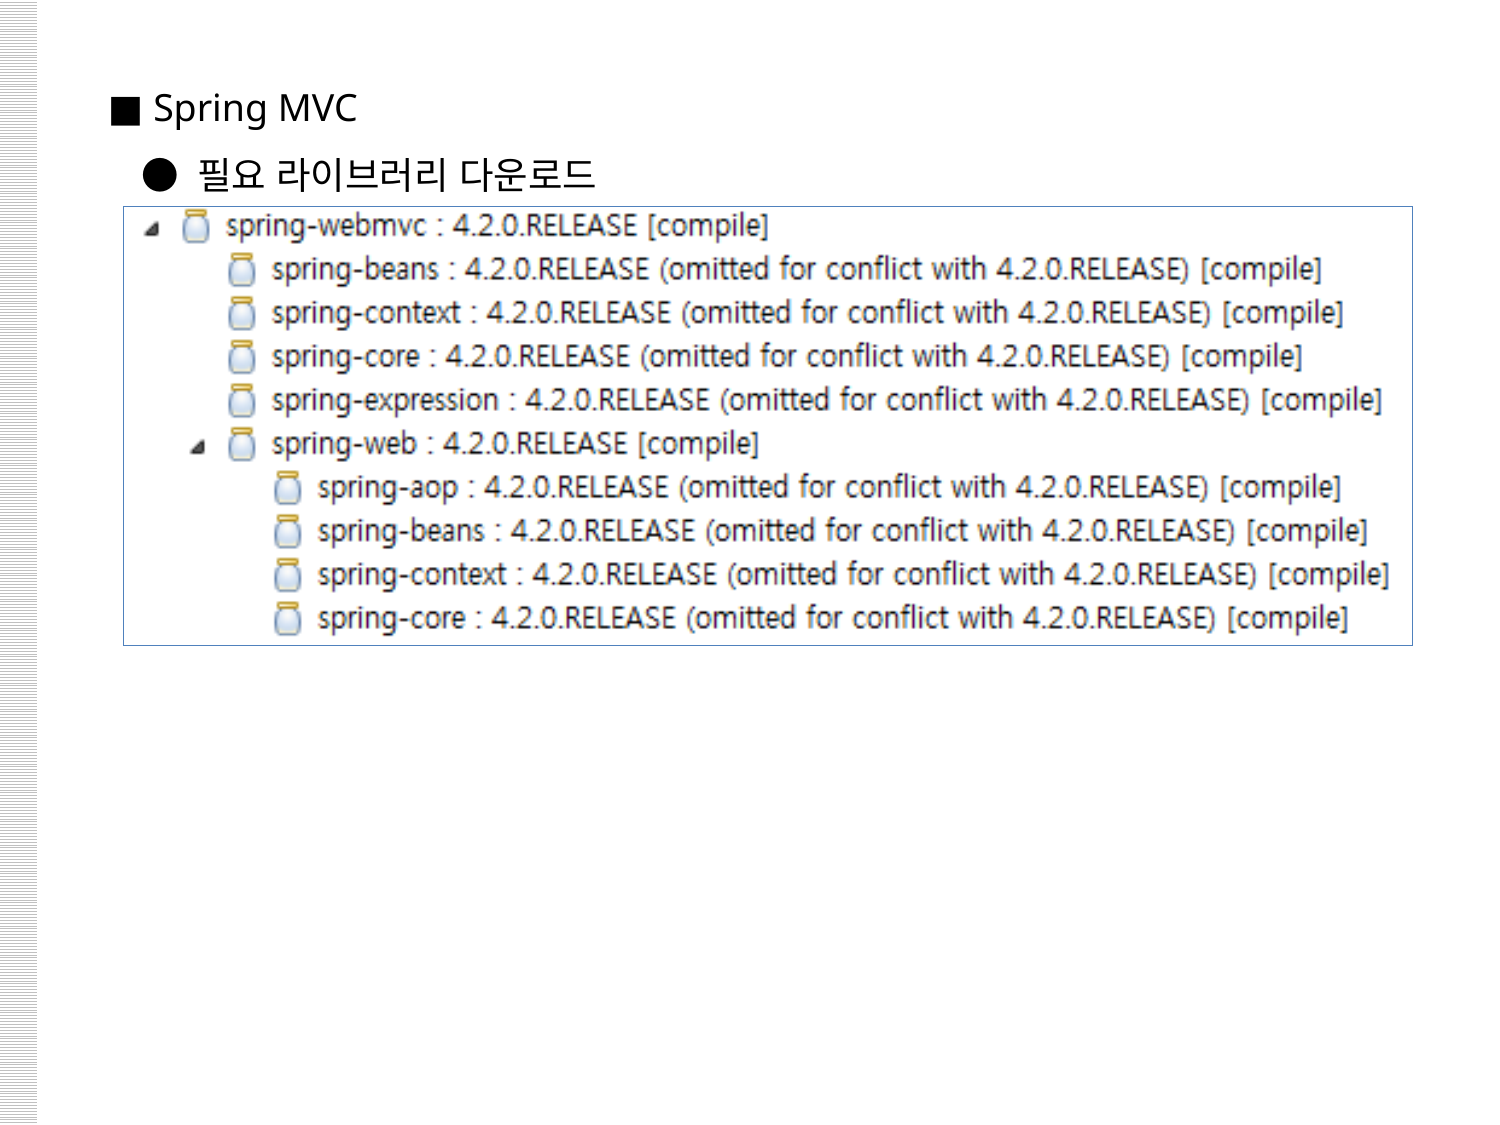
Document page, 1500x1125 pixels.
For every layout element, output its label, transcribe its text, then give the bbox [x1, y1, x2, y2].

picture [123, 205, 1413, 646]
text_box ■ Spring MVC ● 필요 라이브러리 다운로드 [93, 54, 613, 205]
